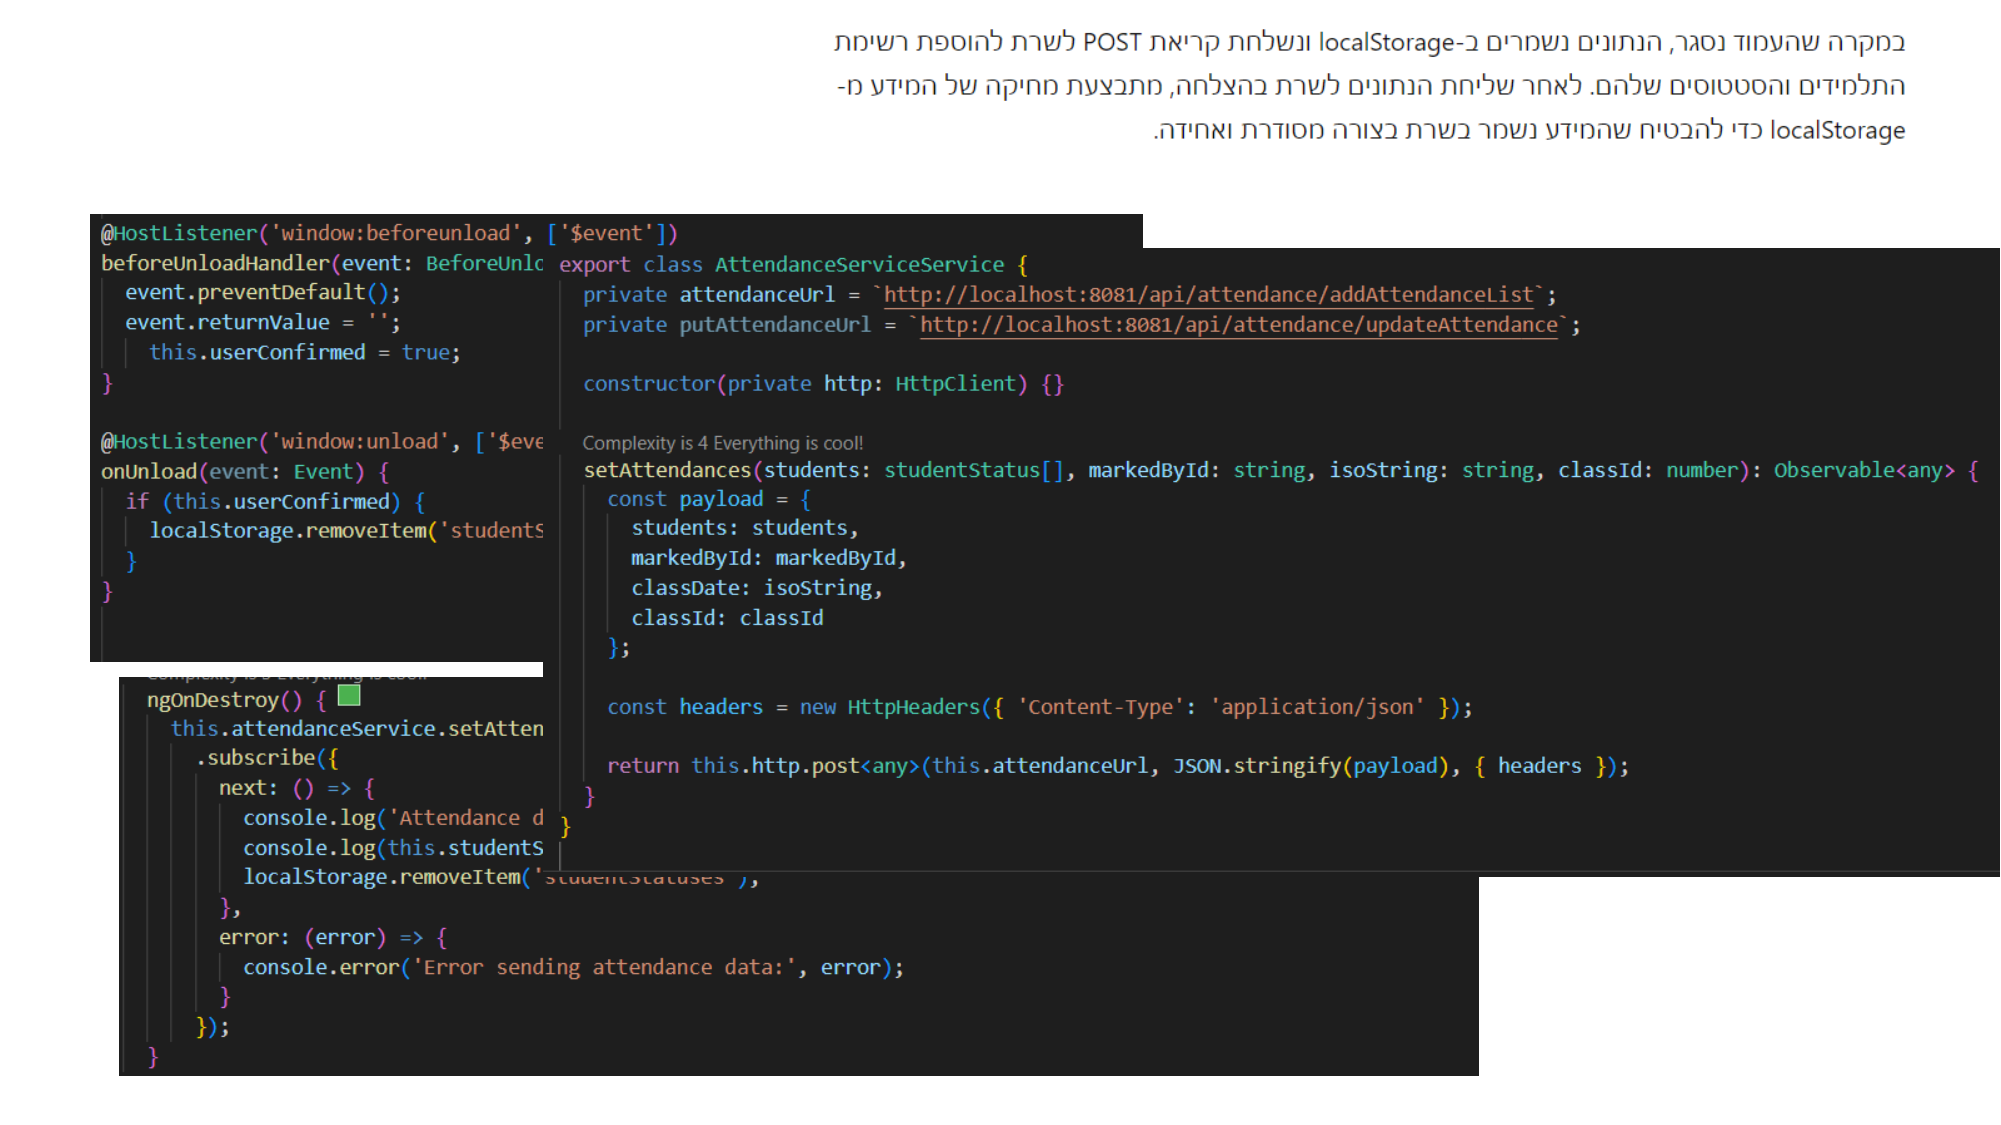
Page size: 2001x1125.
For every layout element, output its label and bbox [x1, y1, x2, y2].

picture [90, 214, 2000, 1076]
picture [814, 3, 1956, 199]
